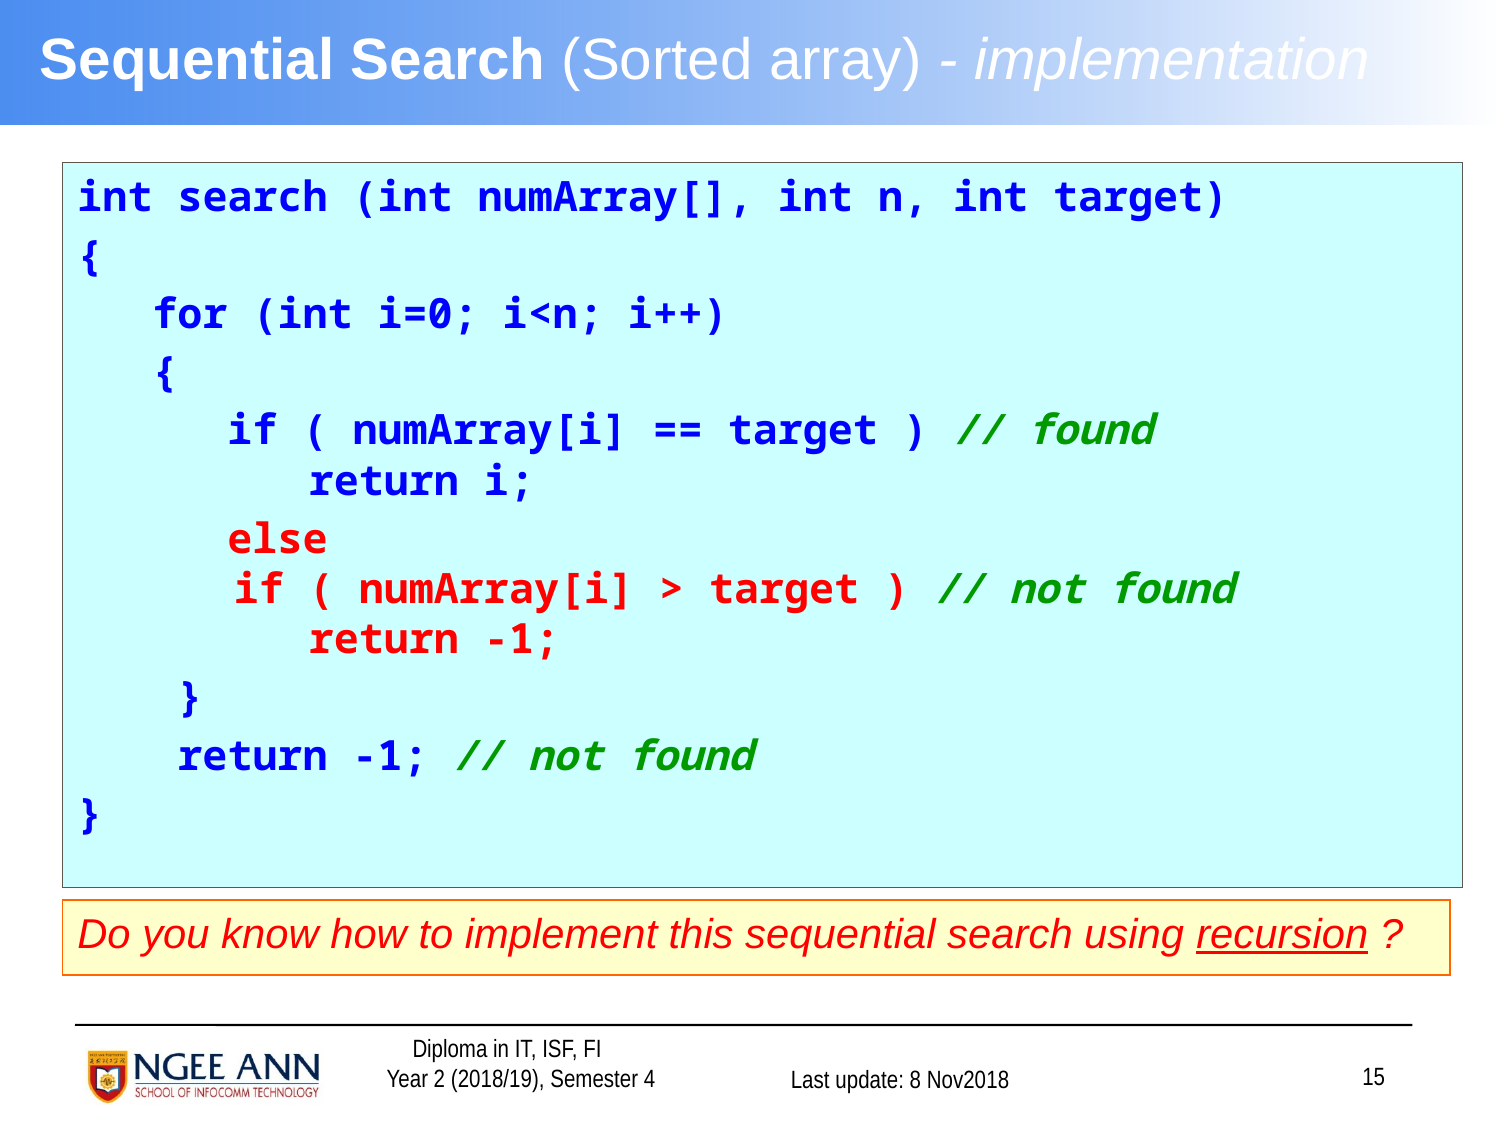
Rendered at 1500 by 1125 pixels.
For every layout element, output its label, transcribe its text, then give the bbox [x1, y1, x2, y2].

picture [62, 1028, 344, 1125]
title Sequential Search (Sorted array) - implementation [23, 0, 1500, 115]
text_box Do you know how to implement this sequential search using recursion ? [62, 899, 1450, 975]
list int search (int numArray[], int n, int target) { for (int i=0; i<n; i++) { if ( numArray[i] == target ) // found return i; else if ( numArray[i] > target ) // not found return -1; } return -1; // not found } [62, 162, 1463, 888]
